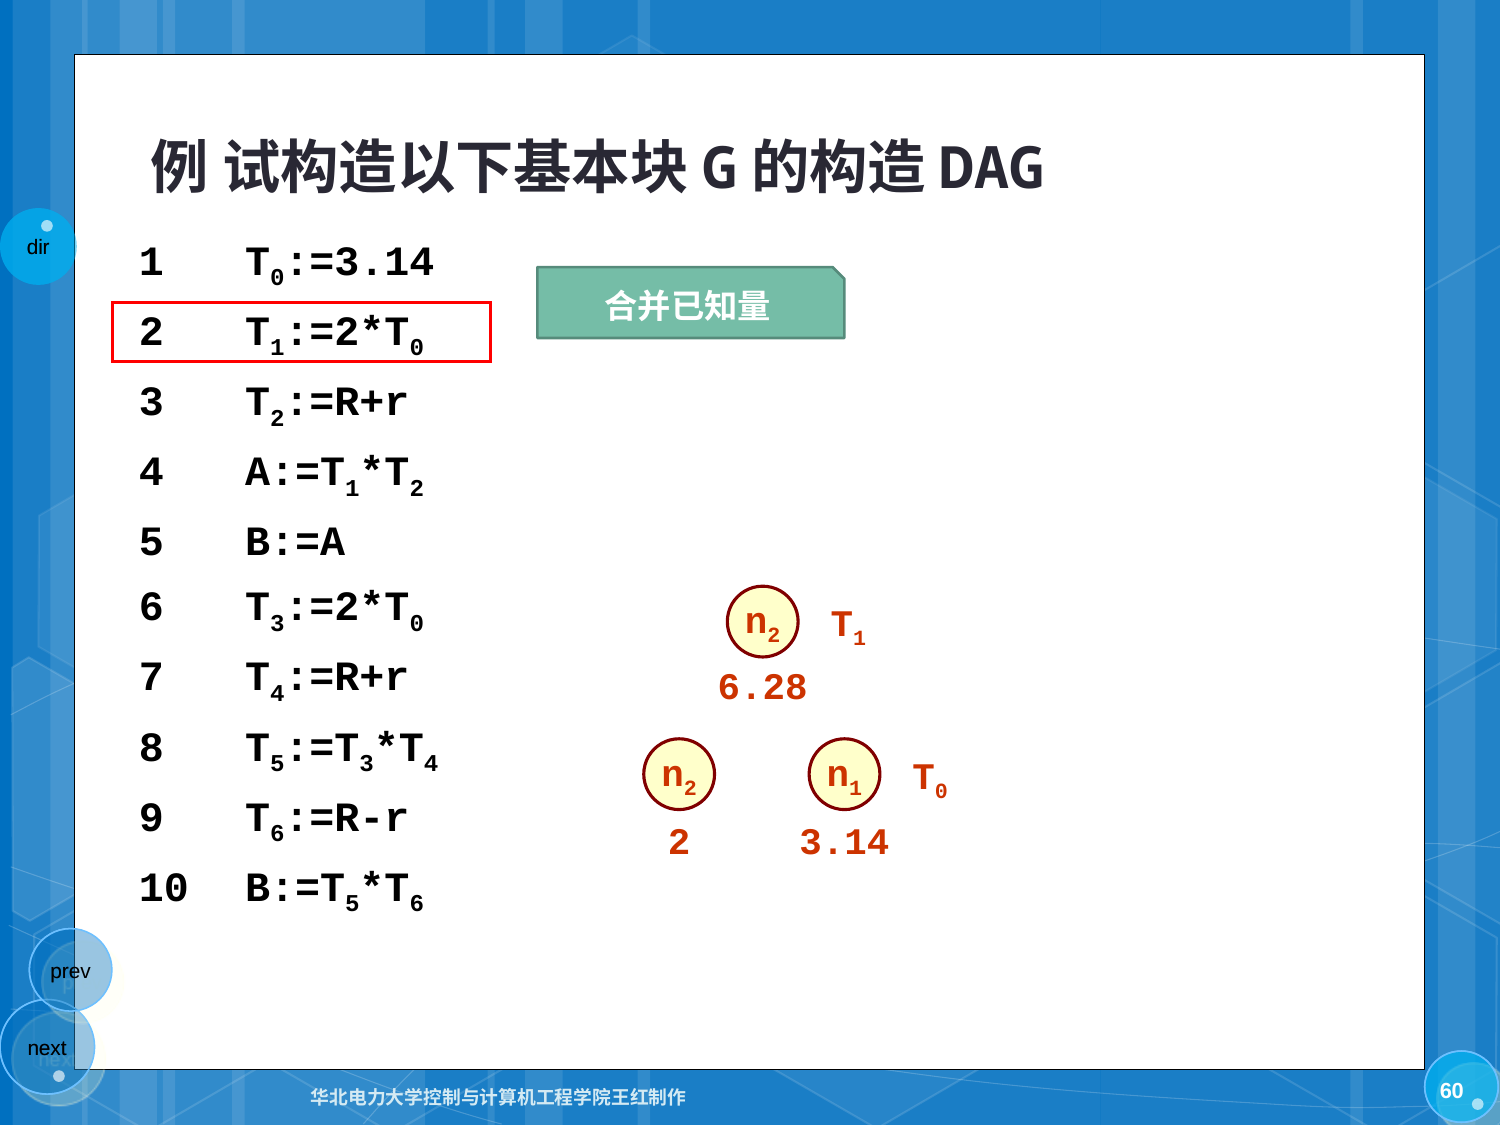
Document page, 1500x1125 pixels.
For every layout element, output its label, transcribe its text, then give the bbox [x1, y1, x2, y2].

table_cell T2:=R+r [230, 372, 490, 442]
table_cell 8 [124, 717, 230, 788]
text_box [112, 302, 491, 362]
table_cell 6 [124, 577, 230, 647]
table_cell 2 [124, 362, 230, 372]
slide_number 60 [1424, 1060, 1495, 1121]
text_box T1 [815, 591, 882, 658]
text_box 2 [653, 809, 706, 869]
table_cell T6:=R-r [230, 788, 490, 858]
table_cell B:=A [230, 512, 490, 577]
table_cell 3 [124, 372, 230, 442]
footer 华北电力大学控制与计算机工程学院王红制作 [143, 1069, 701, 1125]
title 例 试构造以下基本块G的构造DAG [135, 66, 1324, 209]
table_header 1 [124, 232, 230, 302]
text_box 合并已知量 [536, 265, 846, 340]
table_header T0:=3.14 [230, 232, 490, 302]
table_cell 4 [124, 442, 230, 512]
table_cell 5 [124, 512, 230, 577]
table_cell 10 [124, 858, 230, 928]
text_box n2 [727, 586, 799, 654]
text_box n1 [809, 738, 880, 810]
table_cell B:=T5*T6 [230, 858, 490, 928]
table_cell T5:=T3*T4 [230, 717, 490, 788]
text_box T0 [897, 744, 963, 811]
table_cell T4:=R+r [230, 647, 490, 717]
text_box 3.14 [784, 809, 905, 869]
table_cell 7 [124, 647, 230, 717]
table_cell T1:=2*T0 [230, 362, 490, 372]
table_cell 9 [124, 788, 230, 858]
text_box 6.28 [702, 654, 823, 715]
table_cell T3:=2*T0 [230, 577, 490, 647]
text_box n2 [643, 738, 715, 810]
table_cell A:=T1*T2 [230, 442, 490, 512]
